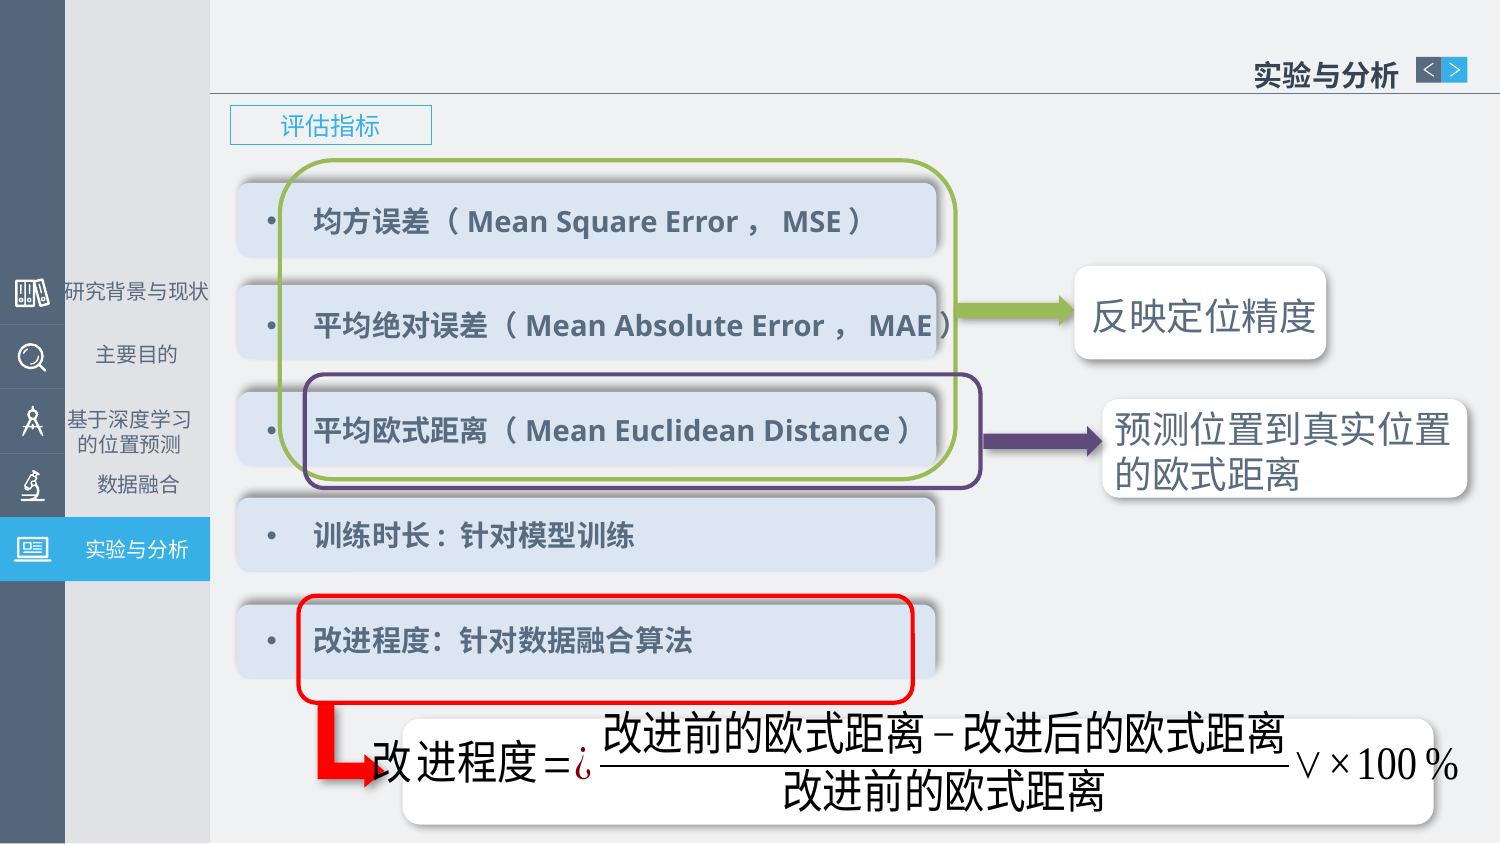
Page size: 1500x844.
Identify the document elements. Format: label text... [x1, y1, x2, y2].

text_box [302, 372, 983, 491]
text_box [17, 343, 47, 372]
text_box [234, 602, 251, 682]
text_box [1441, 56, 1468, 83]
text_box [378, 762, 387, 774]
text_box [315, 702, 381, 790]
text_box [981, 424, 1105, 459]
text_box [296, 593, 915, 705]
text_box [20, 470, 46, 502]
text_box [234, 282, 251, 362]
text_box [400, 716, 1436, 827]
text_box [22, 405, 44, 437]
text_box [953, 293, 1071, 328]
text_box 基于深度学习的位置预测 [44, 399, 215, 464]
text_box 均方误差（Mean Square Error，MSE） 平均绝对误差（Mean Absolute Error，MAE） 平均欧式距离（Mean Euclidean Distance） 训练时长: 针对模型训练 改进程度：针对数据融合算法 [251, 105, 1500, 700]
text_box [234, 180, 251, 260]
text_box [234, 495, 251, 575]
text_box 预测位置到真实位置的欧式距离 [1099, 398, 1496, 504]
text_box [15, 278, 49, 308]
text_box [1415, 56, 1440, 83]
text_box 反映定位精度 [1076, 285, 1500, 346]
text_box 研究背景与现状 [49, 271, 225, 311]
text_box 主要目的 [80, 334, 194, 374]
text_box [13, 536, 52, 562]
text_box [1072, 263, 1329, 362]
text_box 数据融合 [82, 464, 196, 504]
text_box [277, 158, 958, 473]
text_box 评估指标 [230, 105, 251, 145]
text_box [235, 389, 251, 469]
text_box 实验与分析 [70, 529, 204, 569]
text_box 实验与分析 [962, 40, 1400, 93]
text_box [0, 515, 212, 583]
